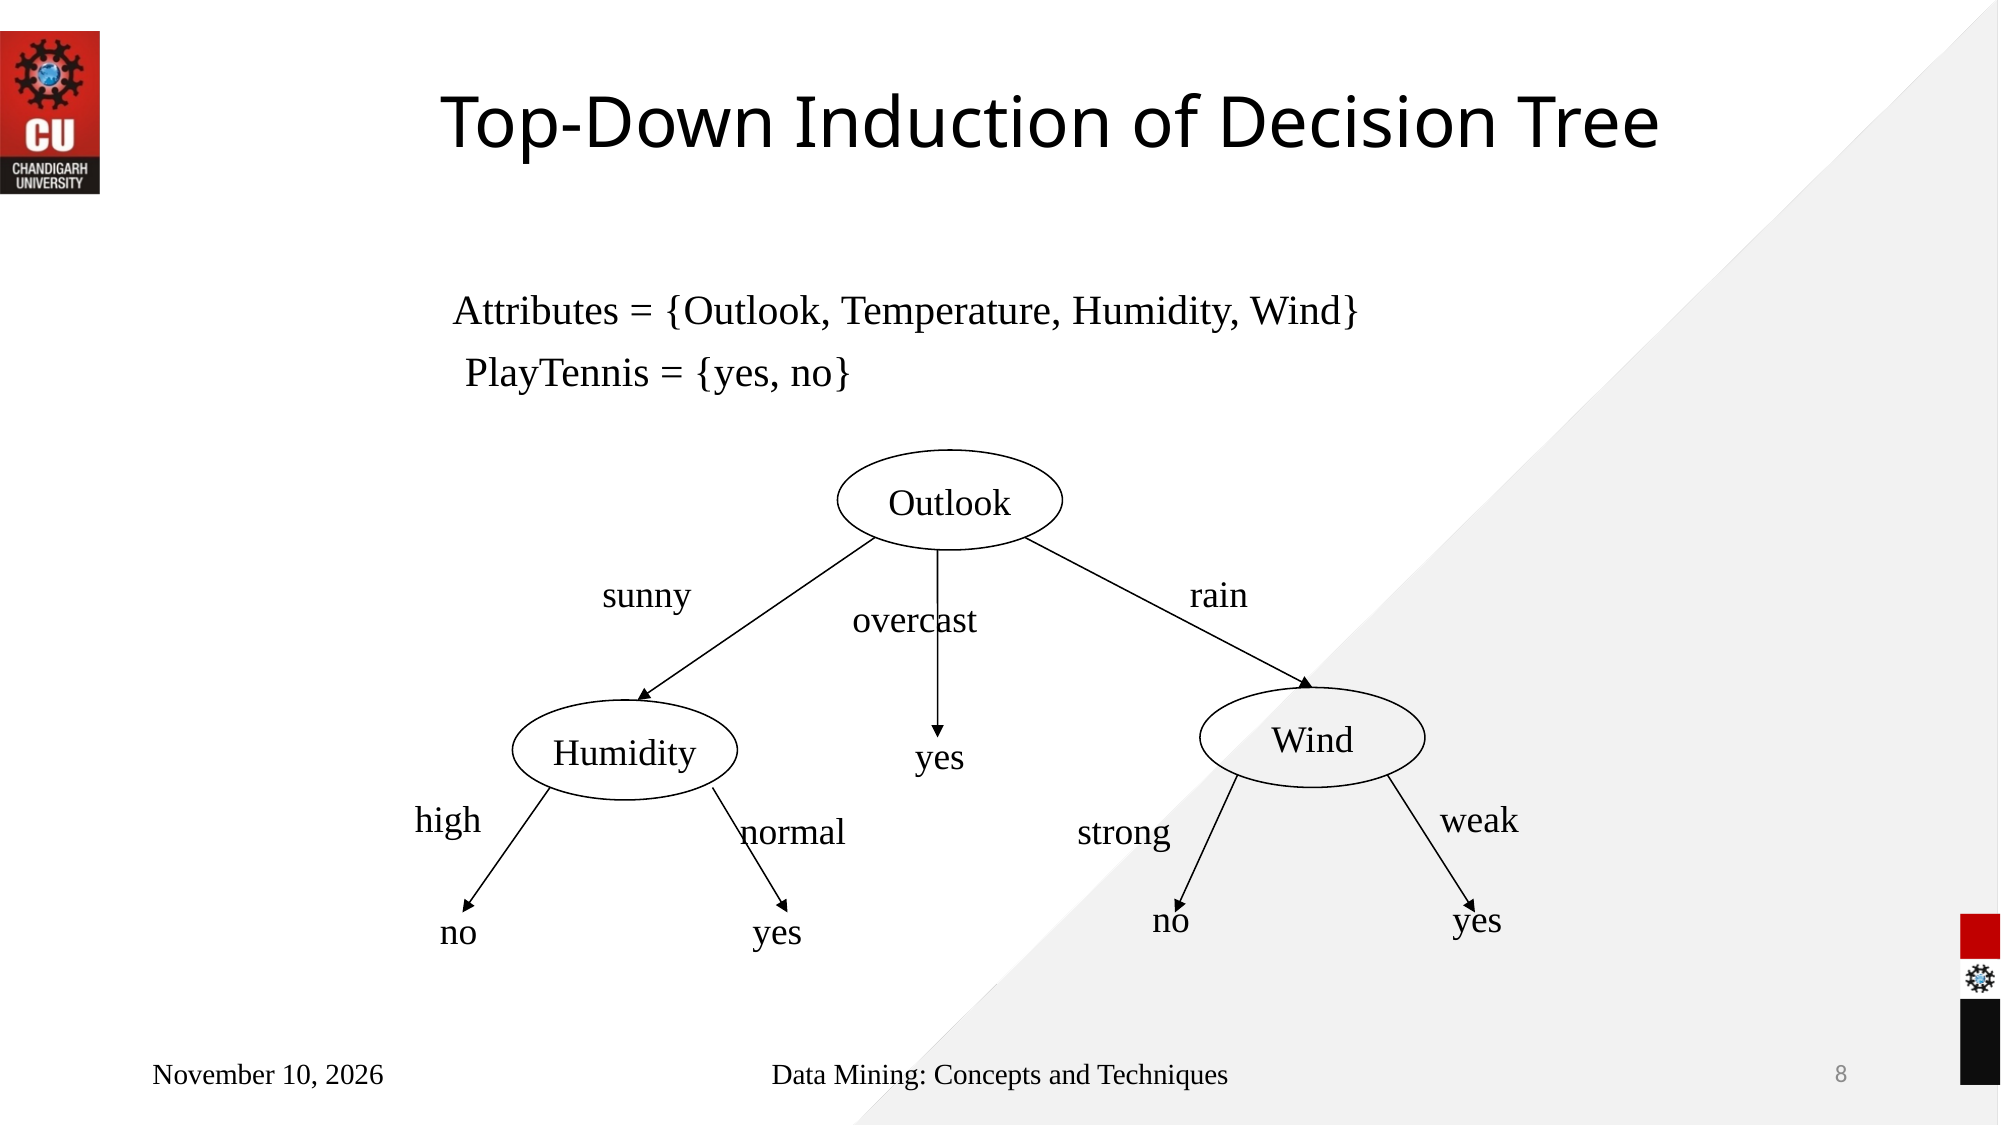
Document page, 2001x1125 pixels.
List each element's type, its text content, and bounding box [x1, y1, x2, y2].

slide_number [137, 1042, 588, 1103]
title Top-Down Induction of Decision Tree [425, 75, 1704, 175]
slide_number 8 [1412, 1042, 1863, 1103]
picture [0, 0, 2001, 1125]
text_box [399, 449, 1625, 961]
text_box Attributes = {Outlook, Temperature, Humidity, Wind} [437, 275, 1450, 340]
text_box PlayTennis = {yes, no} [449, 337, 1113, 403]
footer Data Mining: Concepts and Techniques [662, 1042, 1338, 1103]
